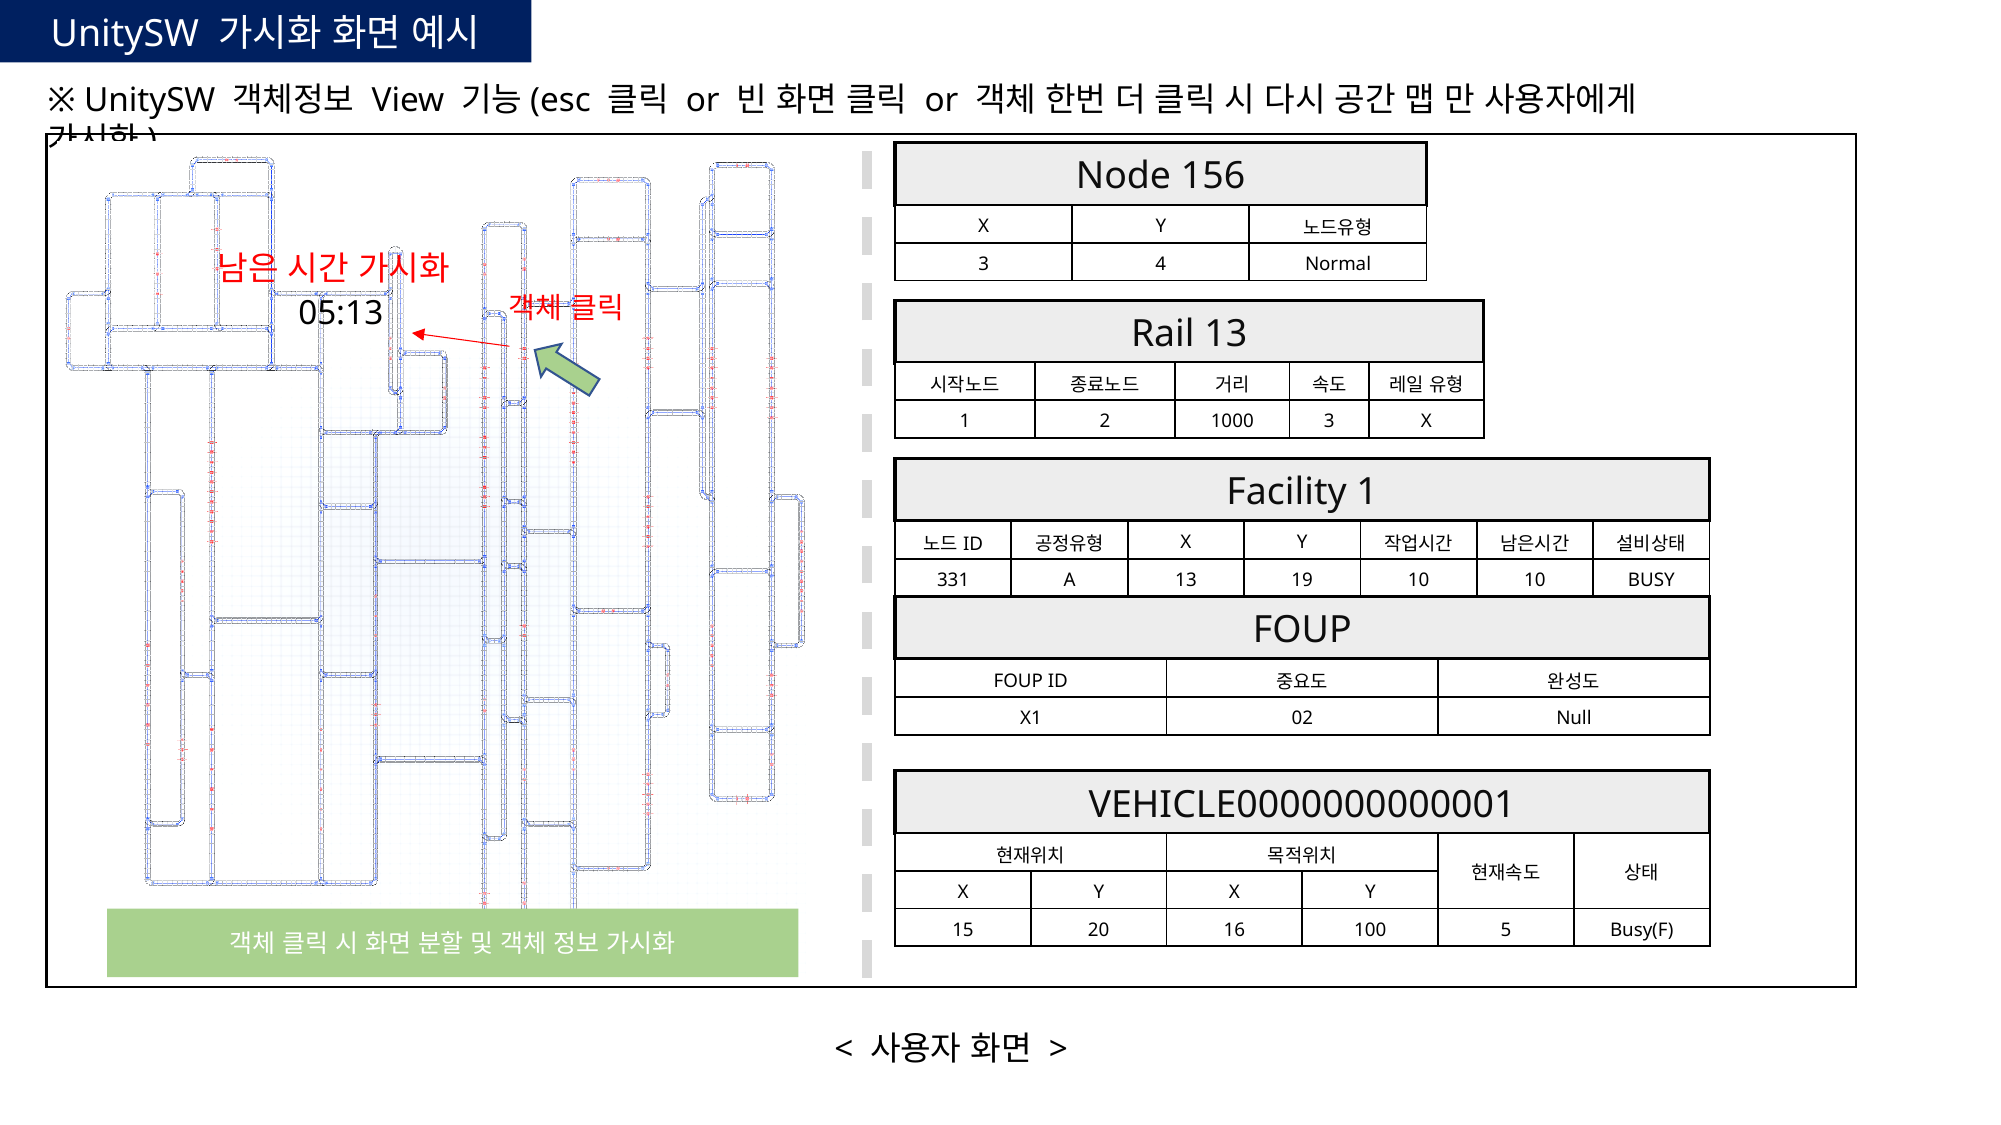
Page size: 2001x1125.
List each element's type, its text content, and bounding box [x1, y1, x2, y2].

table_header 레일 유형 [1370, 363, 1483, 399]
table_cell 13 [1129, 560, 1243, 595]
table_cell Y [1032, 872, 1166, 908]
table_header Y [1245, 522, 1360, 558]
table_header 현재속도 [1439, 834, 1573, 908]
table_cell X [1167, 872, 1301, 908]
table_header Y [1073, 206, 1248, 242]
text_box FOUP [894, 595, 1711, 659]
table_cell 15 [896, 909, 1030, 945]
table_header 중요도 [1167, 660, 1437, 696]
text_box [45, 133, 1857, 988]
table_header 설비상태 [1594, 522, 1709, 558]
table_cell X1 [896, 698, 1166, 734]
table_cell Null [1439, 698, 1709, 734]
table_header 목적위치 [1167, 834, 1437, 870]
table_header X [1129, 522, 1243, 558]
text_box Node 156 [894, 142, 1427, 204]
table_cell Y [1303, 872, 1437, 908]
table_header X [896, 206, 1071, 242]
table_cell X [1370, 401, 1483, 437]
text_box VEHICLE0000000000001 [894, 770, 1711, 832]
table_cell 3 [896, 244, 1071, 280]
table_cell 3 [1290, 401, 1368, 437]
table_cell 4 [1073, 244, 1248, 280]
table_header 노드유형 [1250, 206, 1426, 242]
table_header 완성도 [1439, 660, 1709, 696]
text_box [411, 332, 510, 347]
table_cell 1000 [1176, 401, 1289, 437]
text_box ※ UnitySW 객체정보 View 기능(esc 클릭 or 빈 화면 클릭 or 객체 한번 더 클릭 시 다시 공간 맵 만 사용자에게 가시화) [32, 70, 1688, 166]
table_cell 16 [1167, 909, 1301, 945]
table_cell 20 [1032, 909, 1166, 945]
text_box UnitySW 가시화 화면 예시 [0, 0, 532, 64]
table_cell Busy(F) [1575, 909, 1709, 945]
text_box Facility 1 [894, 457, 1711, 522]
table_header 시작노드 [896, 363, 1034, 399]
table_cell 02 [1167, 698, 1437, 734]
table_header 작업시간 [1361, 522, 1476, 558]
table_header 현재위치 [896, 834, 1166, 870]
table_header FOUP ID [896, 660, 1166, 696]
table_header 상태 [1575, 834, 1709, 908]
table_cell 1 [896, 401, 1034, 437]
table_cell 10 [1478, 560, 1592, 595]
table_cell 10 [1361, 560, 1476, 595]
table_cell BUSY [1594, 560, 1709, 595]
table_cell Normal [1250, 244, 1426, 280]
table_header 속도 [1290, 363, 1368, 399]
table_cell 19 [1245, 560, 1360, 595]
table_cell X [896, 872, 1030, 908]
text_box < 사용자 화면 > [772, 1019, 1130, 1075]
table_cell 2 [1036, 401, 1174, 437]
table_cell 331 [896, 560, 1010, 595]
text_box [147, 239, 520, 340]
table_cell 5 [1439, 909, 1573, 945]
table_header 거리 [1176, 363, 1289, 399]
table_header 공정유형 [1012, 522, 1127, 558]
table_cell 100 [1303, 909, 1437, 945]
table_cell A [1012, 560, 1127, 595]
picture [57, 141, 806, 978]
table_header 남은시간 [1478, 522, 1592, 558]
table_header 노드ID [896, 522, 1010, 558]
text_box Rail 13 [894, 299, 1485, 362]
table_header 종료노드 [1036, 363, 1174, 399]
